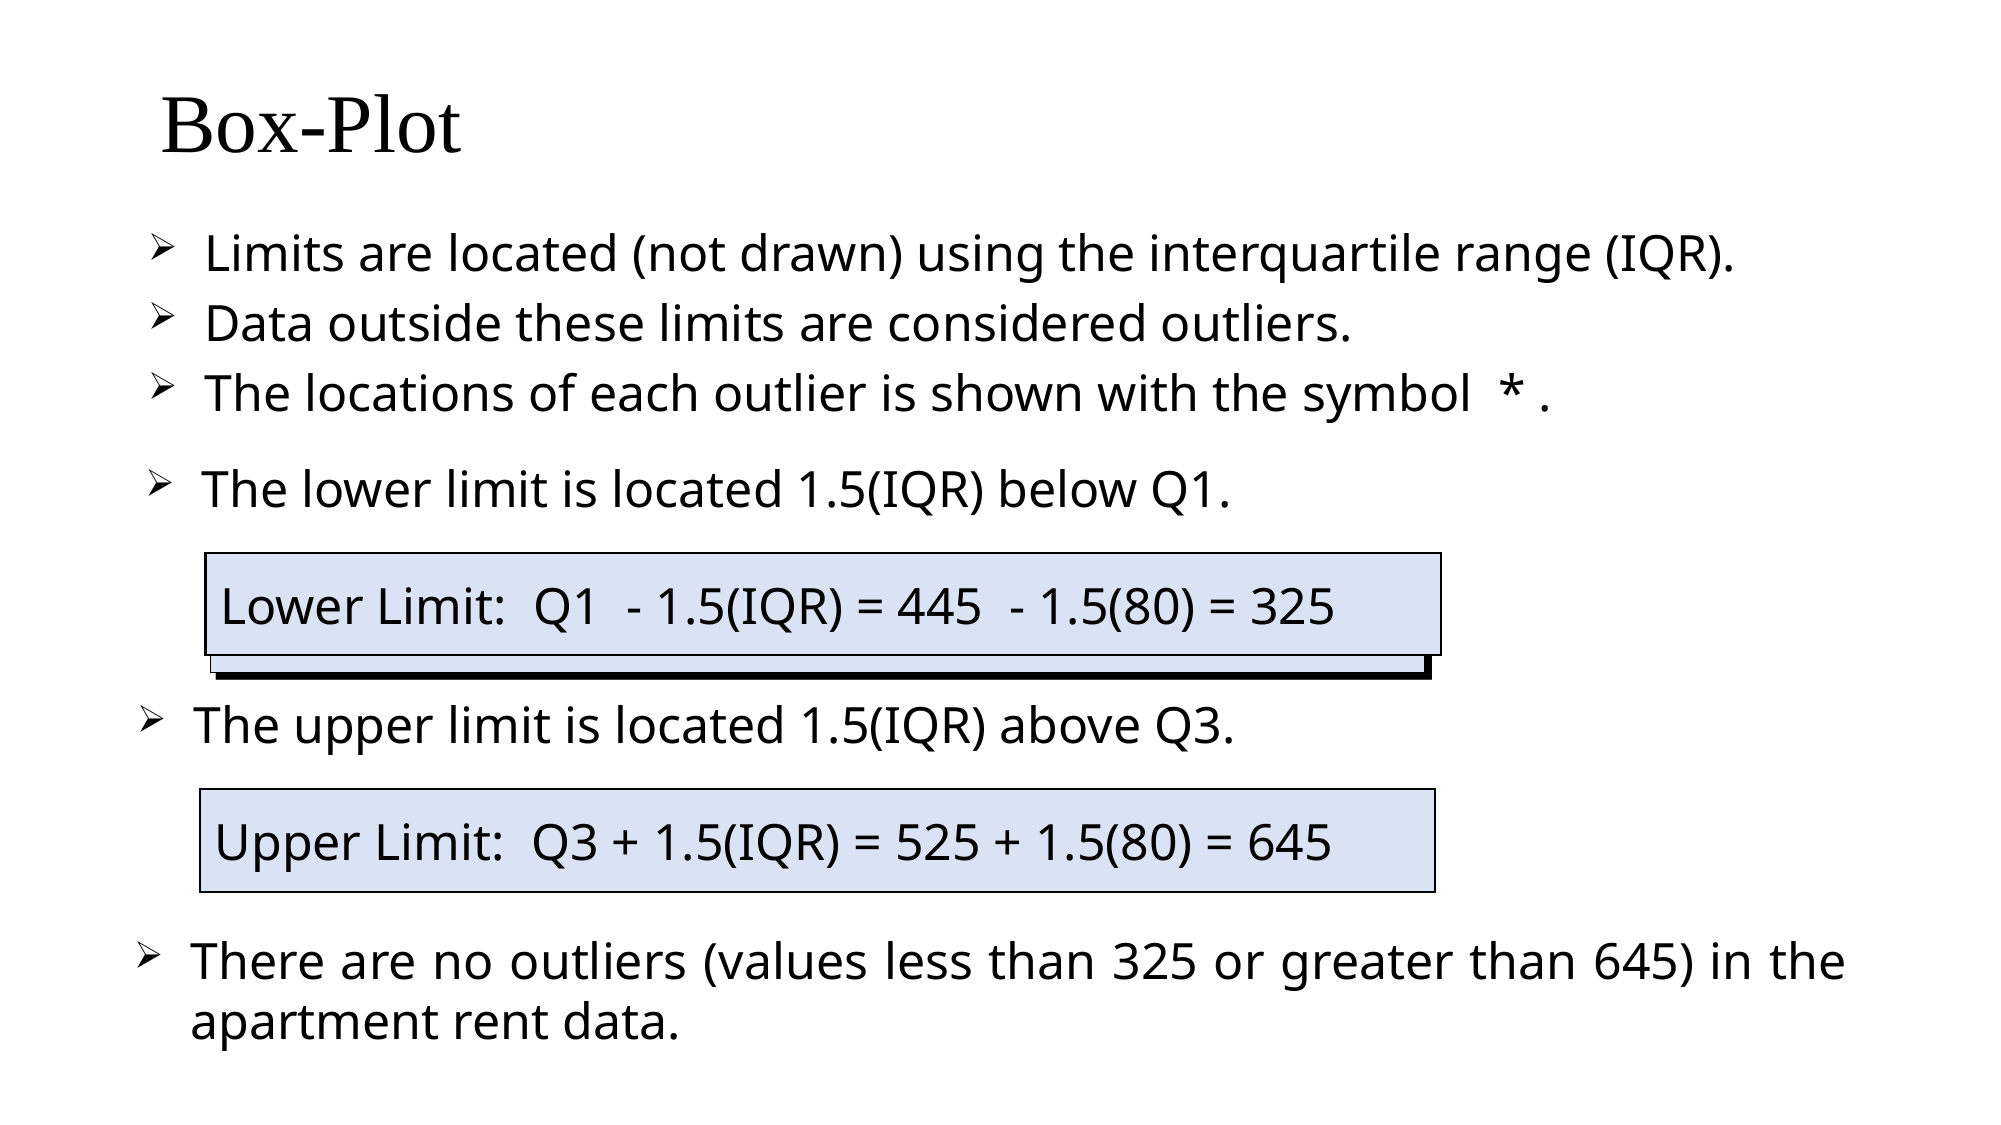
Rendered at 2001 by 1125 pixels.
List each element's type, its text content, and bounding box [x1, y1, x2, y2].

text_box The lower limit is located 1.5(IQR) below Q1. [130, 449, 1855, 553]
text_box [210, 656, 1425, 673]
title Box-Plot [145, 60, 1835, 191]
text_box Limits are located (not drawn) using the interquartile range (IQR). Data outside these limits are considered outliers. The locations of each outlier is shown with the symbol * . [133, 213, 1855, 449]
text_box Lower Limit: Q1 - 1.5(IQR) = 445 - 1.5(80) = 325 [205, 553, 1441, 656]
text_box There are no outliers (values less than 325 or greater than 645) in the apartment rent data. [119, 922, 1863, 1109]
text_box Upper Limit: Q3 + 1.5(IQR) = 525 + 1.5(80) = 645 [199, 789, 1436, 892]
text_box The upper limit is located 1.5(IQR) above Q3. [122, 686, 1852, 773]
